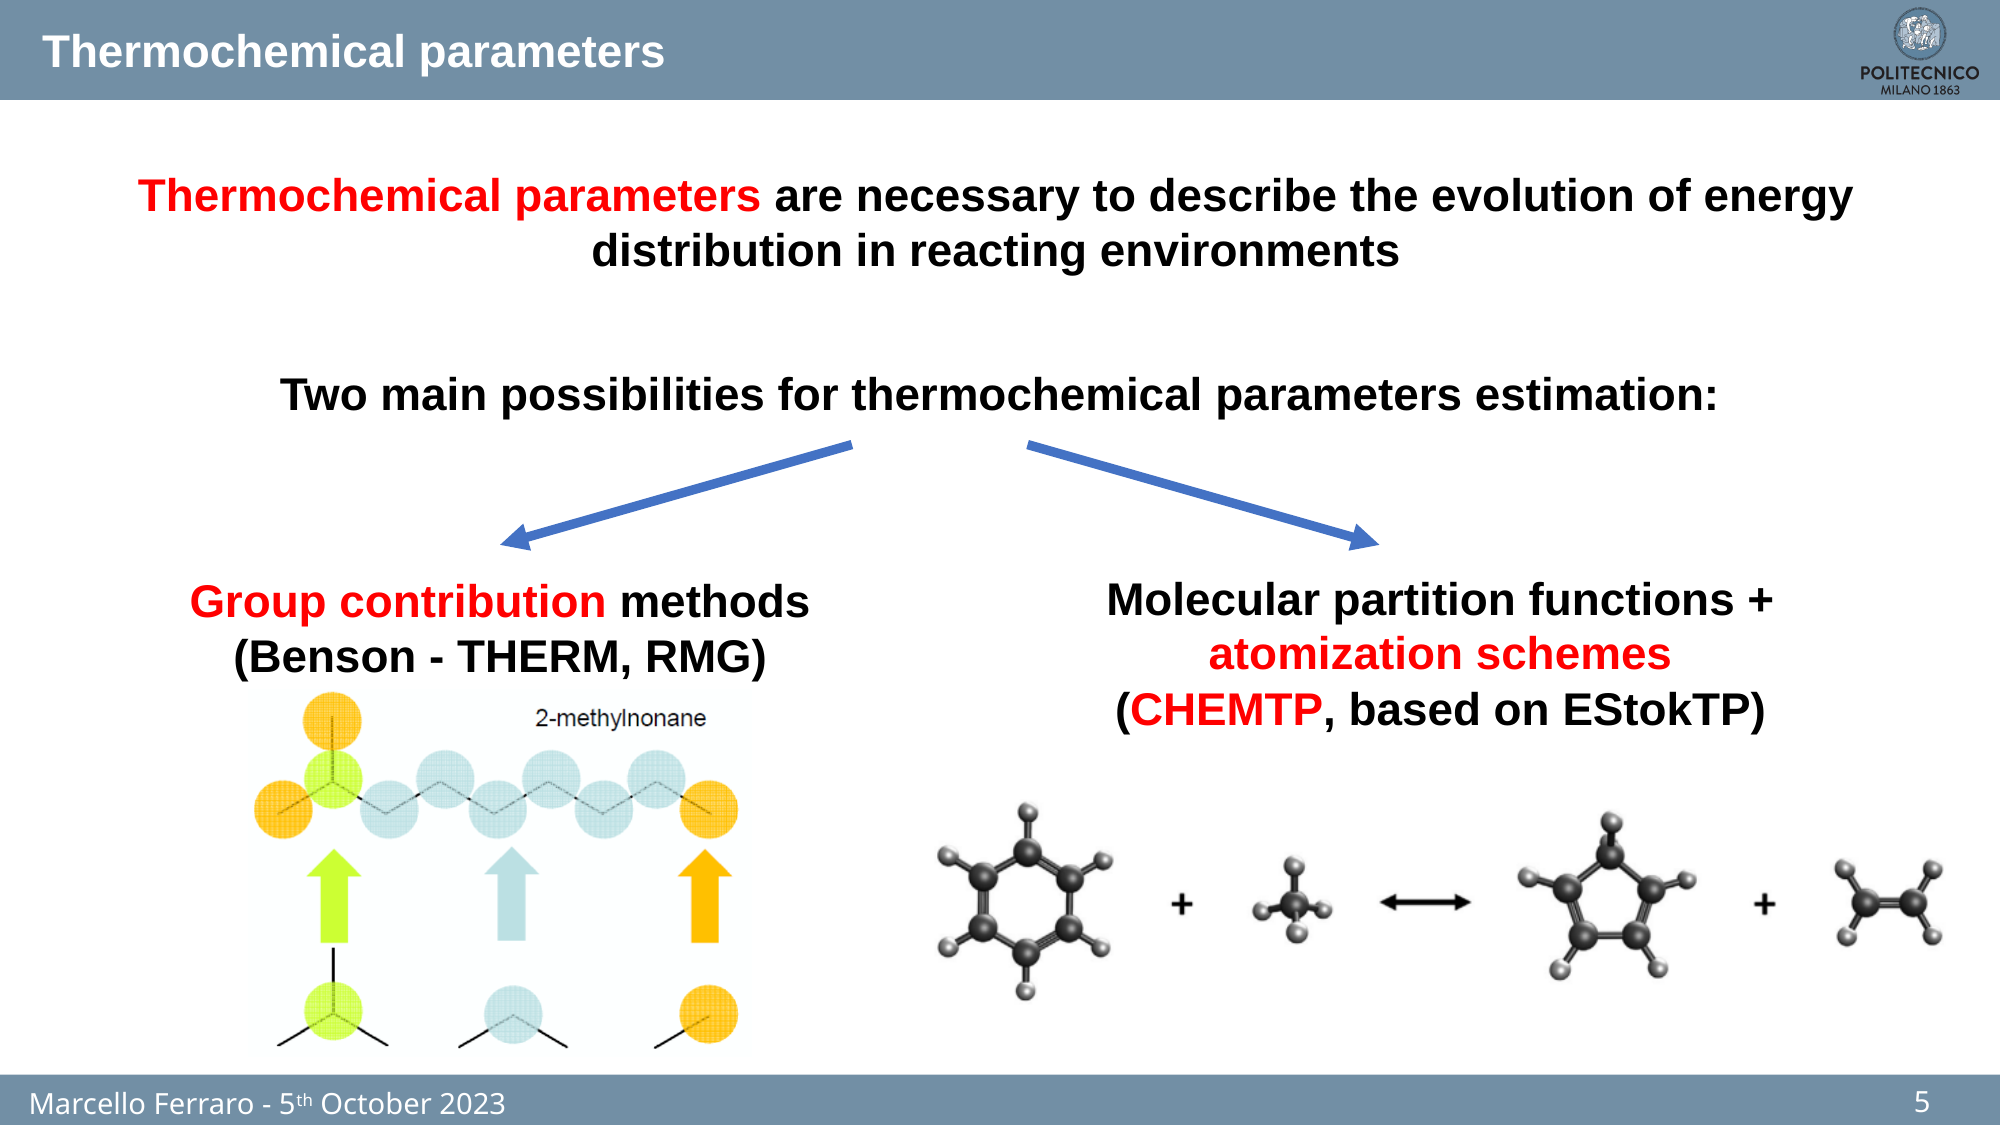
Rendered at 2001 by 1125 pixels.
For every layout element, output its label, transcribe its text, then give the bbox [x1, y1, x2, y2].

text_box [500, 444, 852, 545]
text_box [1027, 444, 1380, 545]
text_box Thermochemical parameters are necessary to describe the evolution of energy distribution in reacting environments [98, 157, 1894, 283]
text_box Group contribution methods (Benson - THERM, RMG) [164, 564, 836, 690]
picture [248, 685, 752, 1057]
text_box Thermochemical parameters [27, 14, 1028, 85]
picture [932, 799, 1952, 1006]
picture [1839, 0, 2000, 113]
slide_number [13, 1071, 631, 1125]
text_box Two main possibilities for thermochemical parameters estimation: [0, 356, 2000, 427]
text_box Molecular partition functions + atomization schemes (CHEMTP, based on EStokTP) [1045, 561, 1836, 742]
